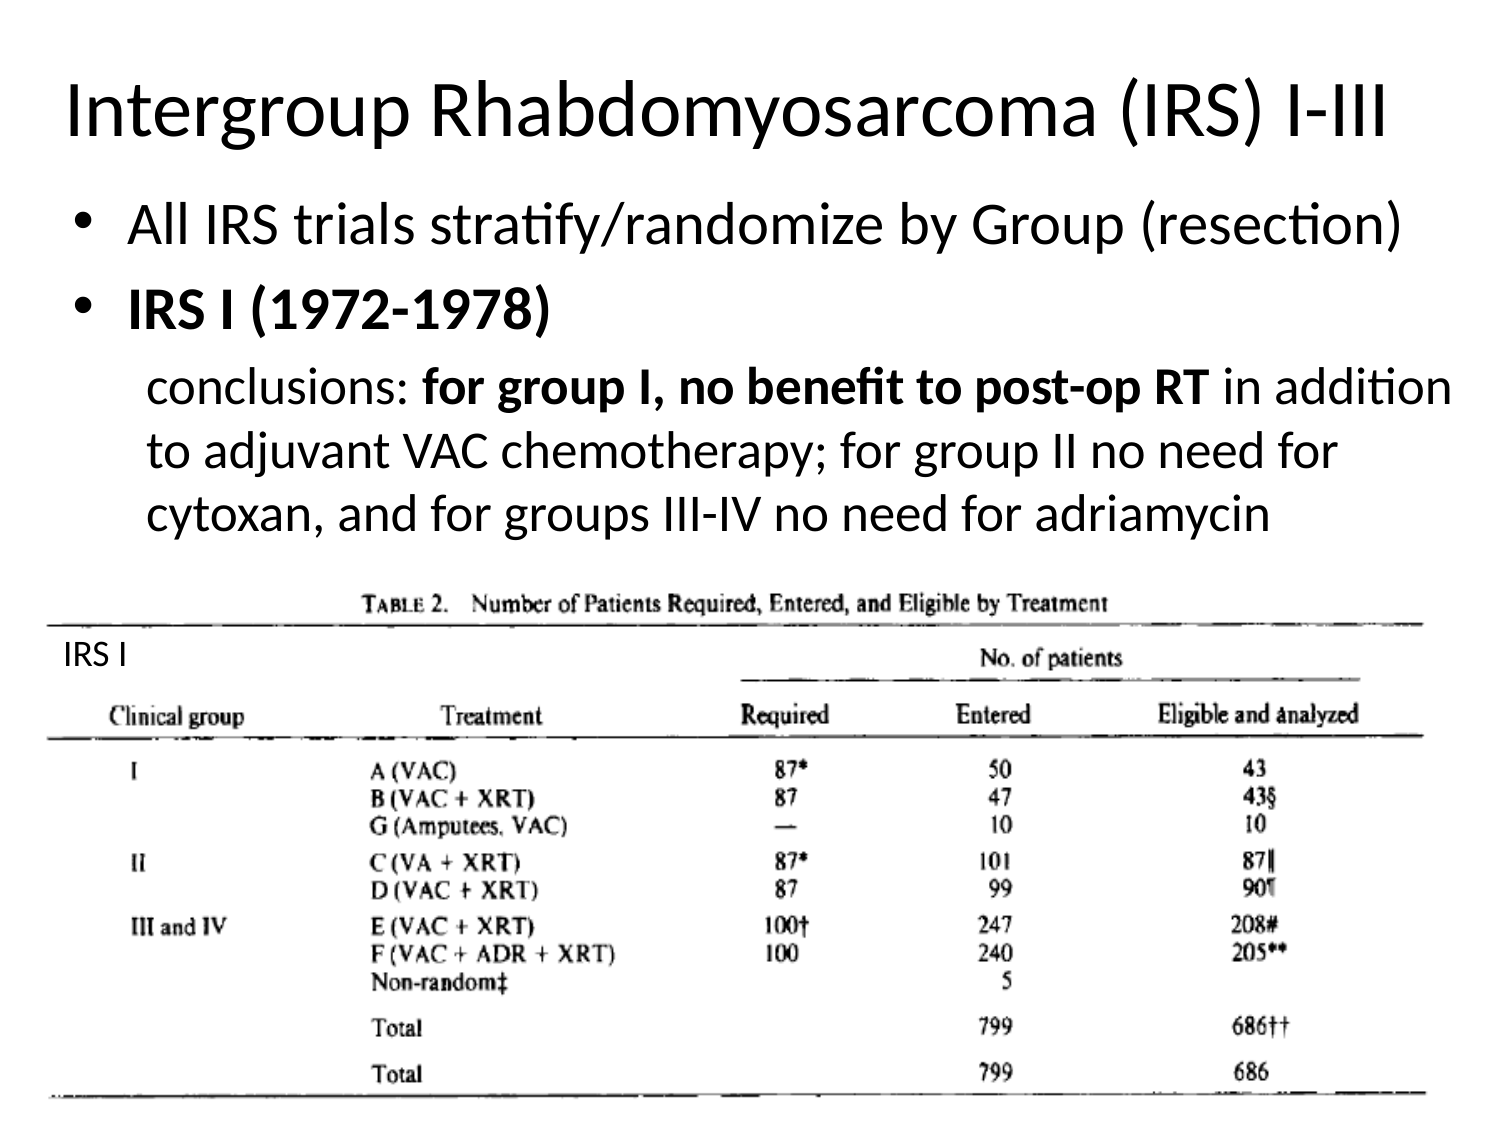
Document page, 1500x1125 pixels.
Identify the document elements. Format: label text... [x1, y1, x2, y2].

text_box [32, 583, 1456, 1112]
title Intergroup Rhabdomyosarcoma (IRS) I-III [0, 10, 1456, 199]
list All IRS trials stratify/randomize by Group (resection) IRS I (1972-1978) conclusions: for group I, no benefit to post-op RT in addition to adjuvant VAC chemotherapy; for group II no need for cytoxan, and for groups III-IV no need for adriamycin [57, 175, 1485, 558]
